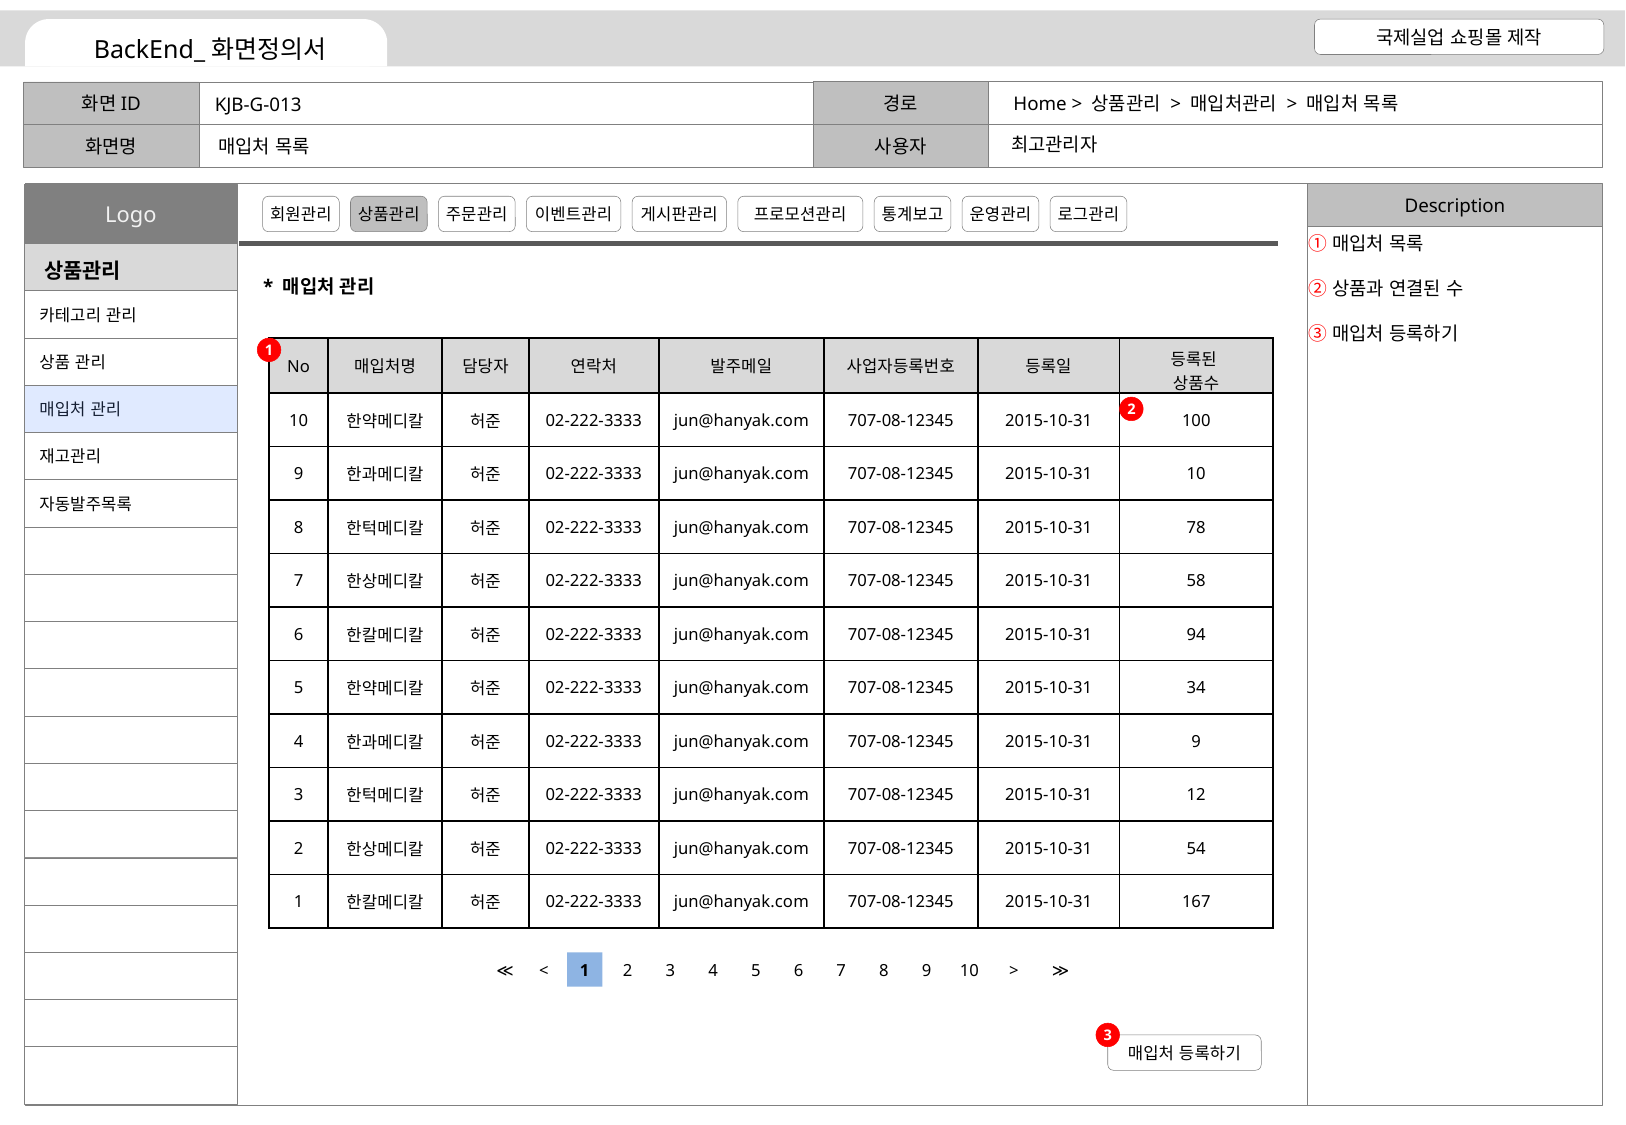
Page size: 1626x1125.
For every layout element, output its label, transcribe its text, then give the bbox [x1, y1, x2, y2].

table_cell 2015-10-31 [979, 768, 1119, 820]
table_header 발주메일 [660, 339, 823, 392]
table_cell 2015-10-31 [979, 447, 1119, 499]
table_cell 한턱메디칼 [329, 768, 441, 820]
table_cell 78 [1120, 501, 1272, 553]
table_header 매입처명 [329, 339, 441, 392]
text_box Home > 상품관리 > 매입처관리 > 매입처 목록 [998, 83, 1414, 122]
table_cell 2015-10-31 [979, 715, 1119, 767]
table_cell 707-08-12345 [825, 501, 977, 553]
table_cell 707-08-12345 [825, 447, 977, 499]
table_cell jun@hanyak.com [660, 661, 823, 713]
table_cell 02-222-3333 [530, 554, 658, 606]
table_cell 58 [1120, 554, 1272, 606]
text_box 1 [255, 335, 283, 364]
table_cell 54 [1120, 822, 1272, 874]
table_cell 2 [270, 822, 327, 874]
table_cell 10 [270, 394, 327, 446]
text_box 매입처 목록 [203, 127, 325, 165]
table_cell 허준 [443, 394, 528, 446]
table_cell 9 [1120, 715, 1272, 767]
table_cell 1 [270, 875, 327, 927]
table_cell 8 [270, 501, 327, 553]
table_cell 한상메디칼 [329, 822, 441, 874]
table_cell 02-222-3333 [530, 394, 658, 446]
table_cell 허준 [443, 875, 528, 927]
table_header 담당자 [443, 339, 528, 392]
text_box [22, 383, 239, 435]
table_cell jun@hanyak.com [660, 608, 823, 660]
table_cell 한칼메디칼 [329, 608, 441, 660]
table_cell jun@hanyak.com [660, 822, 823, 874]
text_box * 매입처 관리 [248, 267, 390, 305]
table_cell 한과메디칼 [329, 447, 441, 499]
table_cell jun@hanyak.com [660, 501, 823, 553]
table_cell 허준 [443, 661, 528, 713]
table_cell 2015-10-31 [979, 822, 1119, 874]
table_header 연락처 [530, 339, 658, 392]
table_cell 한과메디칼 [329, 715, 441, 767]
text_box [481, 952, 1073, 987]
table_cell 한상메디칼 [329, 554, 441, 606]
table_cell 02-222-3333 [530, 501, 658, 553]
table_cell 707-08-12345 [825, 875, 977, 927]
table_cell 한턱메디칼 [329, 501, 441, 553]
table_cell 9 [270, 447, 327, 499]
table_cell 허준 [443, 447, 528, 499]
text_box KJB-G-013 [200, 85, 317, 123]
text_box 매입처 목록 상품과 연결된 수 매입처 등록하기 [1307, 230, 1606, 1108]
table_cell 4 [270, 715, 327, 767]
table_cell 2015-10-31 [979, 394, 1119, 446]
table_cell 02-222-3333 [530, 608, 658, 660]
table_cell 허준 [443, 554, 528, 606]
table_cell jun@hanyak.com [660, 394, 823, 446]
table_cell 2015-10-31 [979, 875, 1119, 927]
table_cell 2015-10-31 [979, 608, 1119, 660]
table_cell 허준 [443, 608, 528, 660]
table_cell 02-222-3333 [530, 768, 658, 820]
table_cell 707-08-12345 [825, 661, 977, 713]
table_cell 7 [270, 554, 327, 606]
table_cell 2015-10-31 [979, 554, 1119, 606]
table_cell 6 [270, 608, 327, 660]
table_cell 2015-10-31 [979, 661, 1119, 713]
table_cell 707-08-12345 [825, 715, 977, 767]
table_header 등록일 [979, 339, 1119, 392]
table_cell 2015-10-31 [979, 501, 1119, 553]
table_header 사업자등록번호 [825, 339, 977, 392]
table_cell 3 [270, 768, 327, 820]
text_box 2 [1117, 395, 1146, 423]
table_cell 02-222-3333 [530, 822, 658, 874]
table_cell 94 [1120, 608, 1272, 660]
text_box 매입처 등록하기 [1105, 1032, 1264, 1073]
table_cell 허준 [443, 768, 528, 820]
table_cell 707-08-12345 [825, 768, 977, 820]
table_cell 02-222-3333 [530, 661, 658, 713]
text_box 최고관리자 [996, 125, 1113, 163]
table_cell 한약메디칼 [329, 661, 441, 713]
table_cell 34 [1120, 661, 1272, 713]
table_cell 12 [1120, 768, 1272, 820]
table_header No [270, 339, 327, 392]
table_cell 한약메디칼 [329, 394, 441, 446]
table_cell jun@hanyak.com [660, 554, 823, 606]
table_cell 707-08-12345 [825, 608, 977, 660]
table_cell 707-08-12345 [825, 554, 977, 606]
table_cell 허준 [443, 501, 528, 553]
table_cell 707-08-12345 [825, 822, 977, 874]
table_cell jun@hanyak.com [660, 875, 823, 927]
table_cell jun@hanyak.com [660, 715, 823, 767]
table_header 등록된 상품수 [1120, 339, 1272, 392]
table_cell 167 [1120, 875, 1272, 927]
table_cell 02-222-3333 [530, 447, 658, 499]
table_cell 02-222-3333 [530, 875, 658, 927]
table_cell jun@hanyak.com [660, 447, 823, 499]
table_cell 02-222-3333 [530, 715, 658, 767]
table_cell 허준 [443, 822, 528, 874]
table_cell 허준 [443, 715, 528, 767]
table_cell 707-08-12345 [825, 394, 977, 446]
table_cell 100 [1120, 394, 1272, 446]
table_cell jun@hanyak.com [660, 768, 823, 820]
table_cell 10 [1120, 447, 1272, 499]
text_box 3 [1093, 1021, 1122, 1049]
table_cell 5 [270, 661, 327, 713]
table_cell 한칼메디칼 [329, 875, 441, 927]
